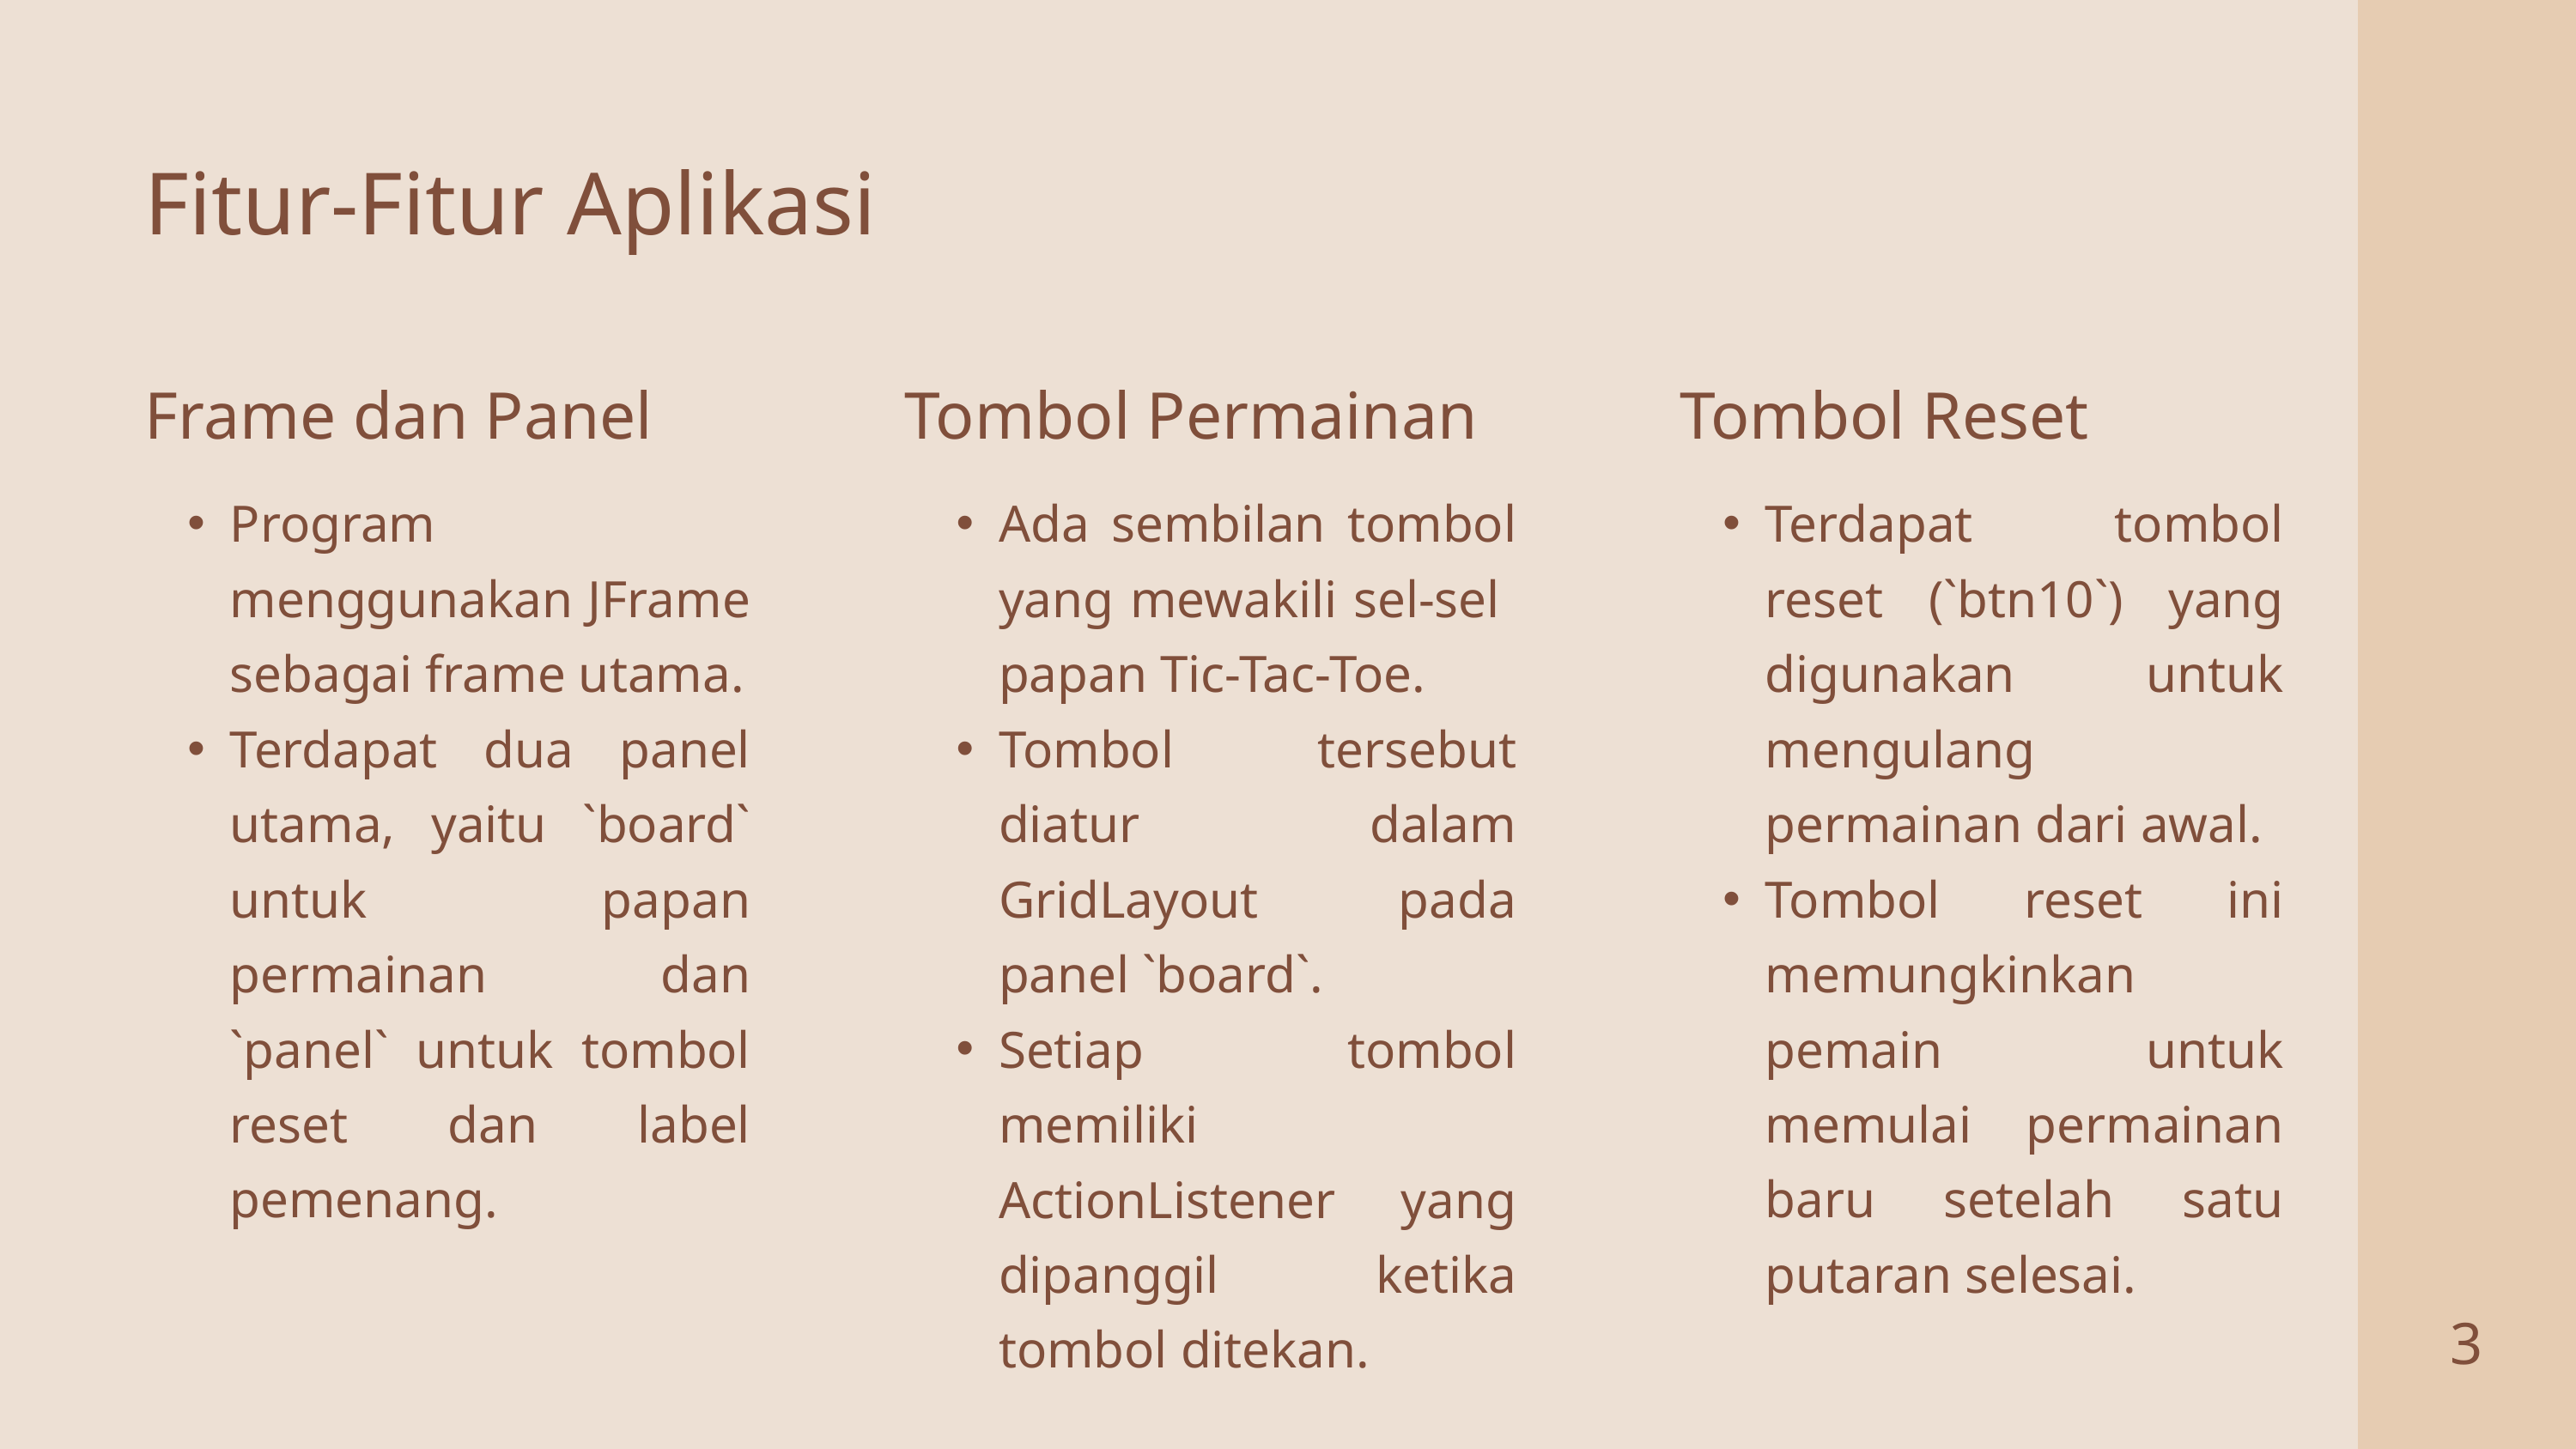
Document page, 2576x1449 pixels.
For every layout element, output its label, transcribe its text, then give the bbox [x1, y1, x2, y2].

text_box Tombol Permainan [904, 361, 1502, 452]
text_box Tombol Reset [1680, 361, 2179, 452]
text_box Terdapat tombol reset (`btn10`) yang digunakan untuk mengulang permainan dari awal. Tombol reset ini memungkinkan pemain untuk memulai permainan baru setelah satu putaran selesai. [1680, 477, 2284, 1379]
text_box Fitur-Fitur Aplikasi [144, 131, 1110, 252]
text_box Frame dan Panel [144, 361, 726, 452]
text_box Program menggunakan JFrame sebagai frame utama. Terdapat dua panel utama, yaitu `board` untuk papan permainan dan `panel` untuk tombol reset dan label pemenang. [144, 477, 750, 1228]
text_box Ada sembilan tombol yang mewakili sel-sel papan Tic-Tac-Toe. Tombol tersebut diatur dalam GridLayout pada panel `board`. Setiap tombol memiliki ActionListener yang dipanggil ketika tombol ditekan. [914, 477, 1516, 1449]
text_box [2357, 0, 2576, 1449]
